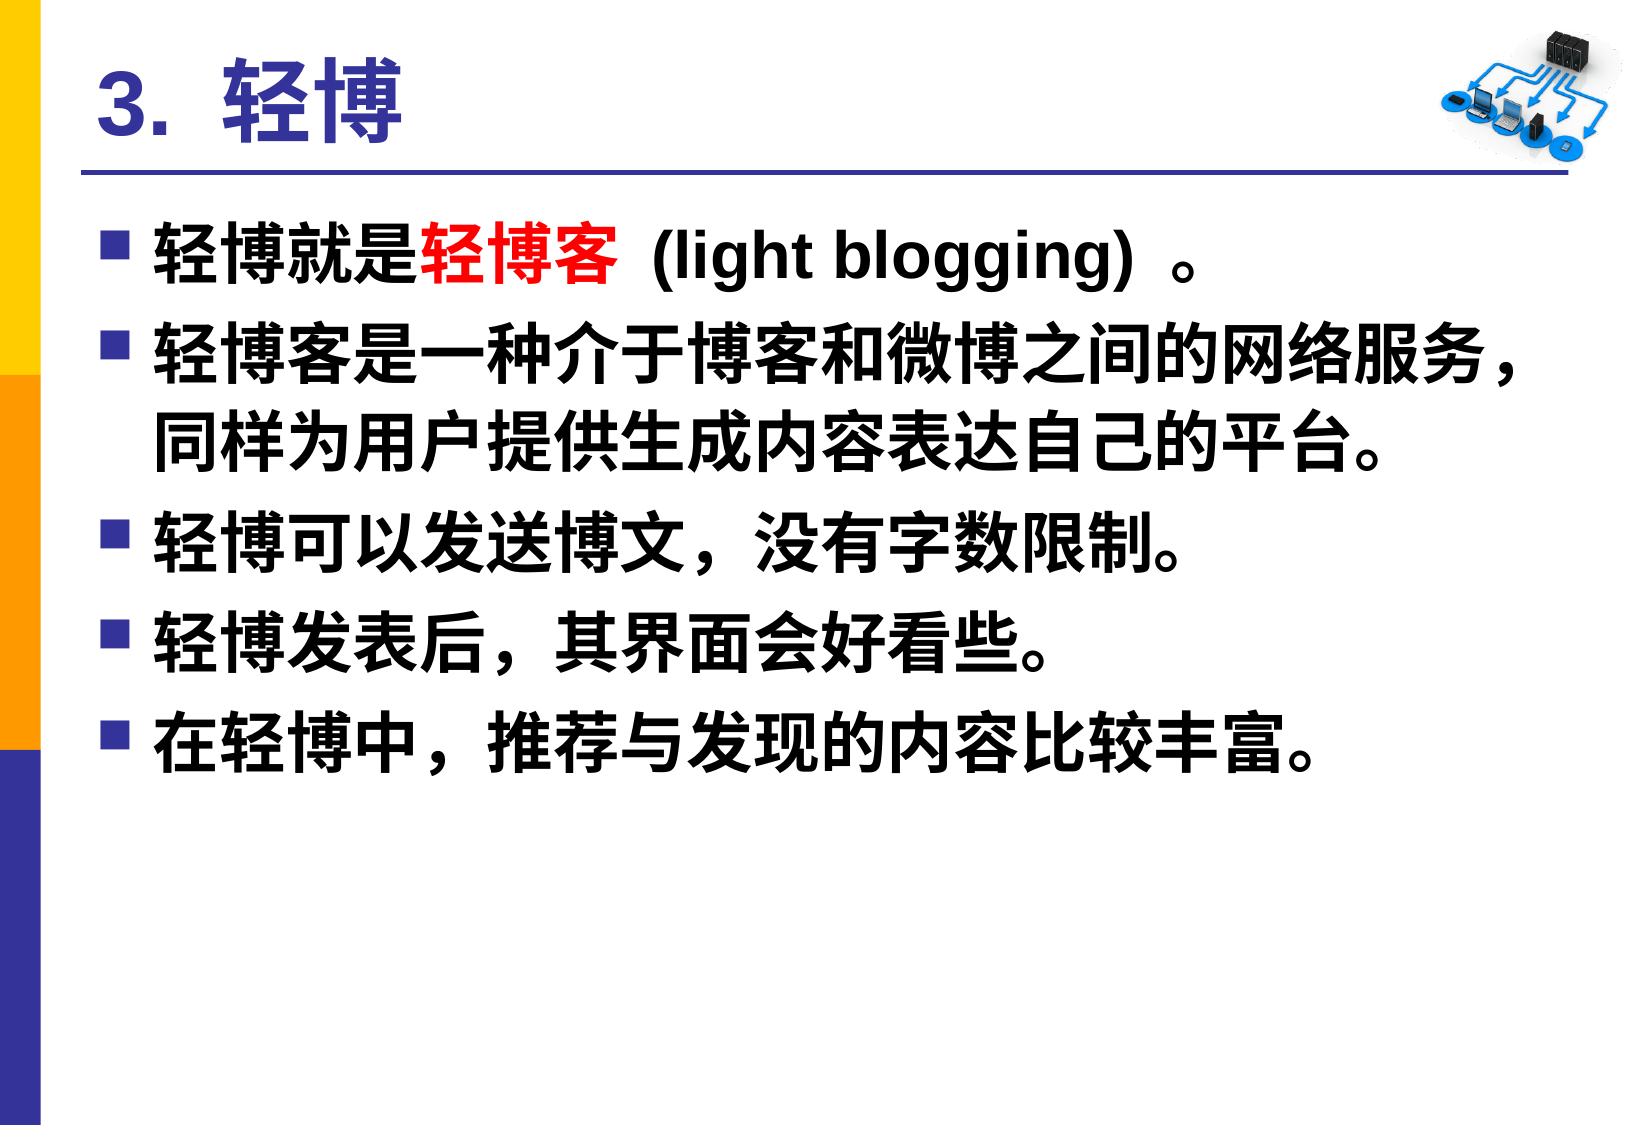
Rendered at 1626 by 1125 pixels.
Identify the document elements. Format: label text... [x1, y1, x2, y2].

title 3. 轻博 [81, 30, 1569, 161]
list 轻博就是轻博客 (light blogging) 。 轻博客是一种介于博客和微博之间的网络服务，同样为用户提供生成内容表达自己的平台。 轻博可以发送博文，没有字数限制。 轻博发表后，其界面会好看些。 在轻博中，推荐与发现的内容比较丰富。 [81, 196, 1569, 1006]
picture [1438, 30, 1624, 165]
